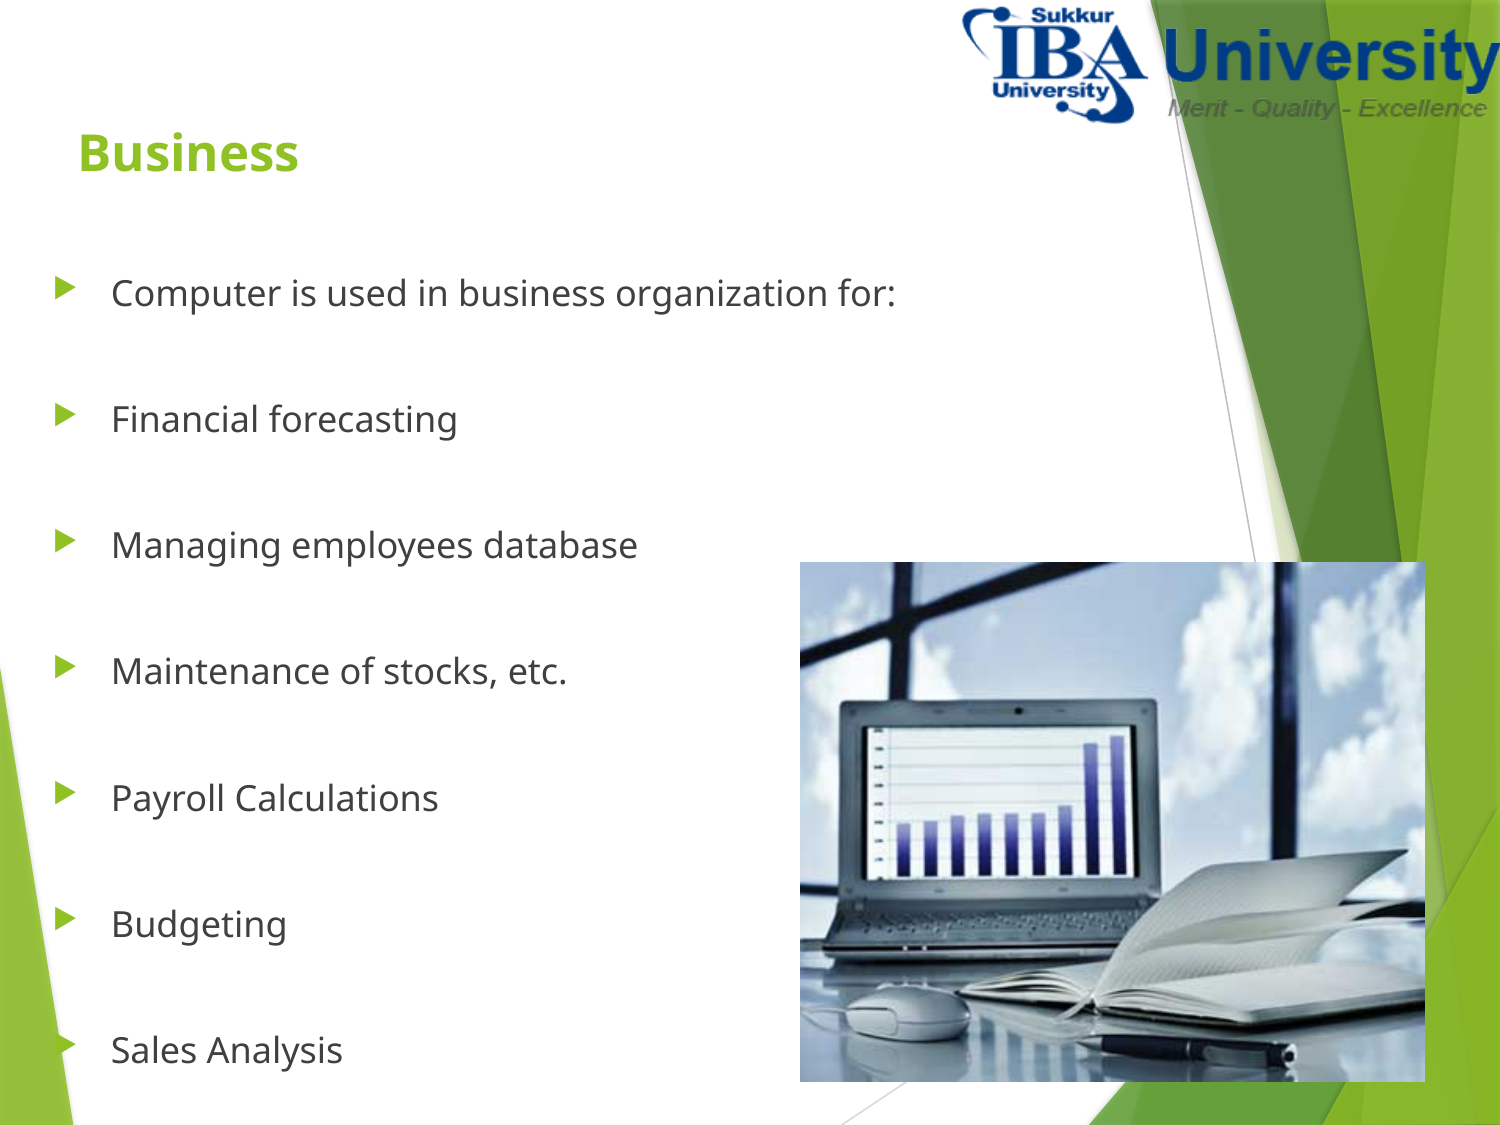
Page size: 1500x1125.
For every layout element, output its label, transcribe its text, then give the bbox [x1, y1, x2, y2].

picture [956, 2, 1500, 129]
list Computer is used in business organization for: Financial forecasting Managing employees database Maintenance of stocks, etc. Payroll Calculations Budgeting Sales Analysis [37, 200, 1450, 1079]
picture [799, 561, 1426, 1082]
title Business [62, 112, 1438, 200]
